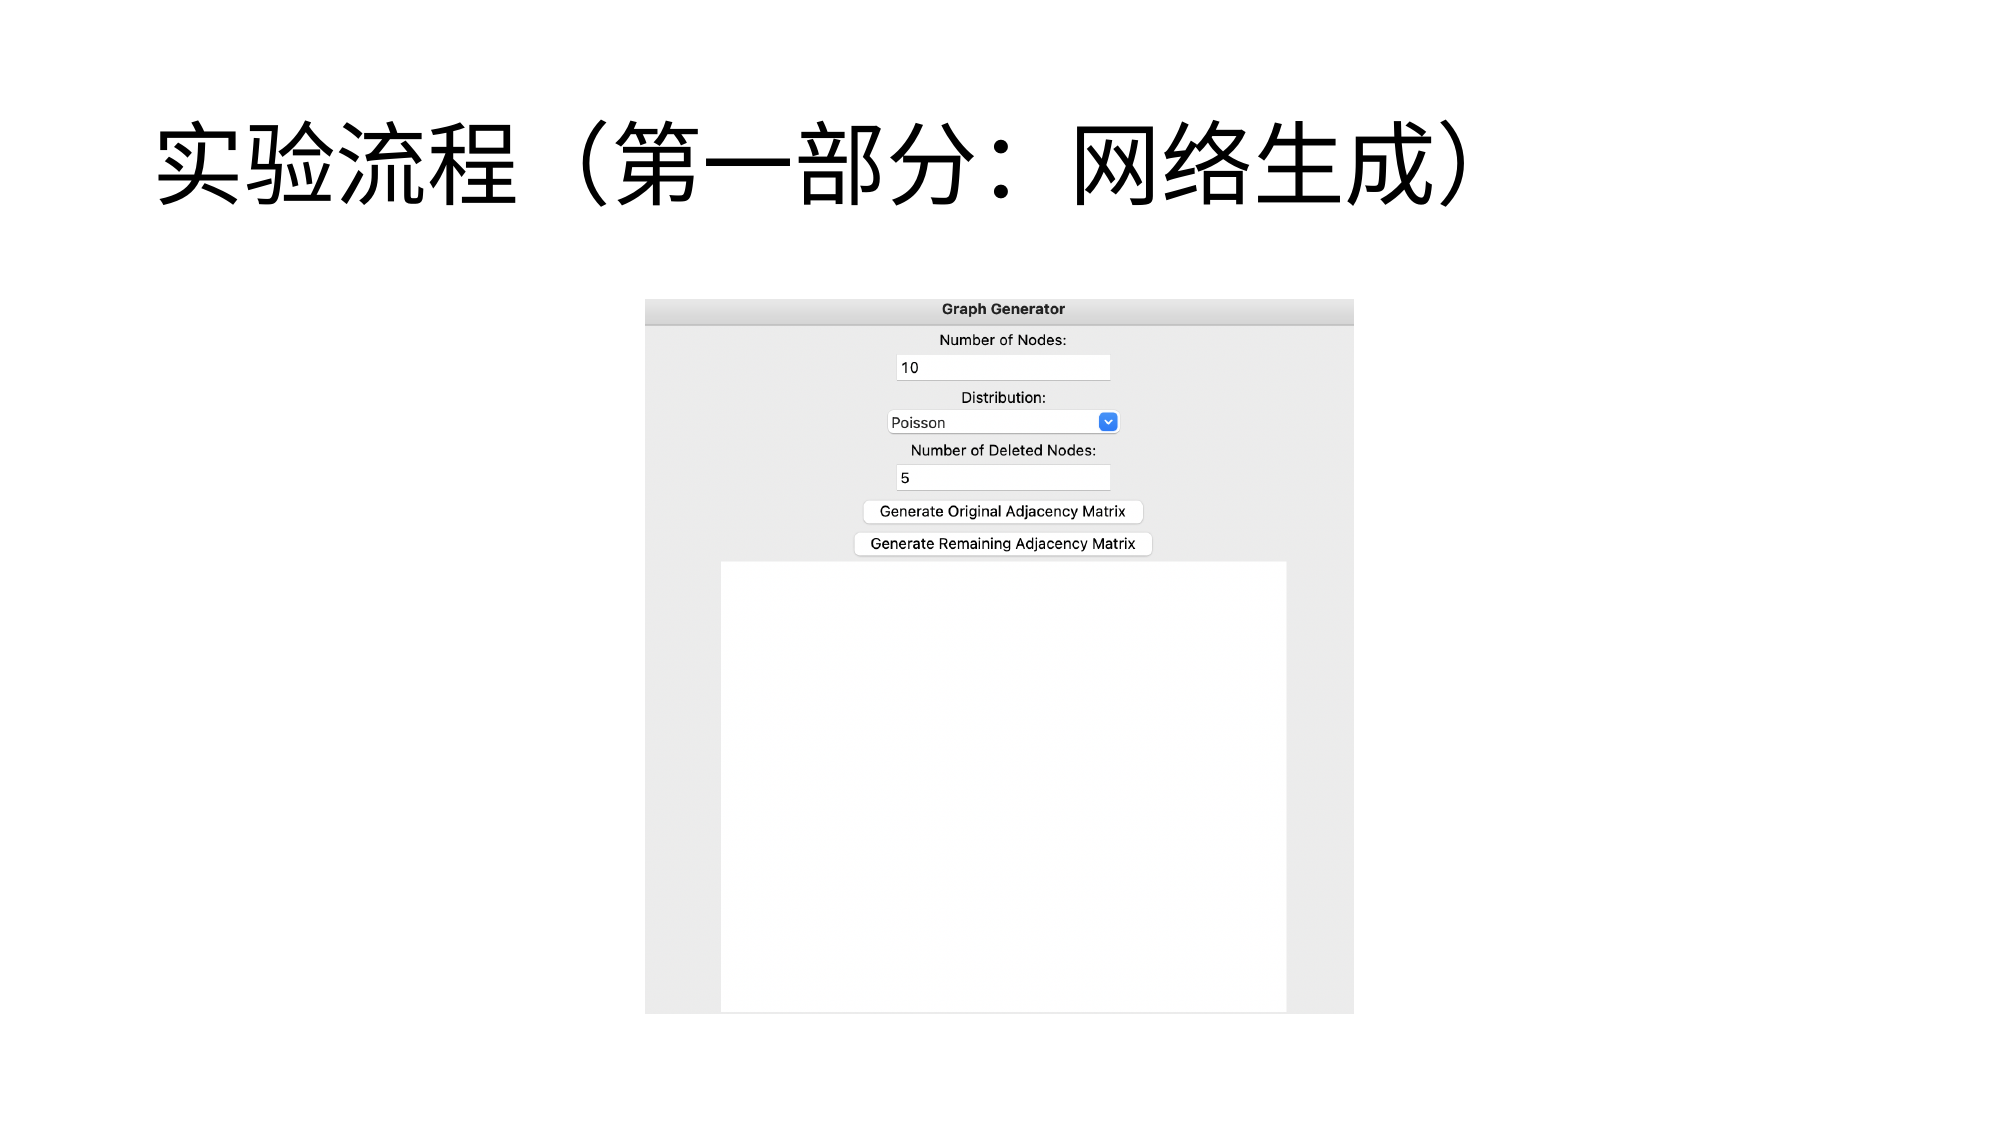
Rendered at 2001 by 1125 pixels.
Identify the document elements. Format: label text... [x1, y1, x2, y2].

title 实验流程（第一部分：网络生成） [137, 59, 1863, 278]
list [645, 299, 1354, 1014]
